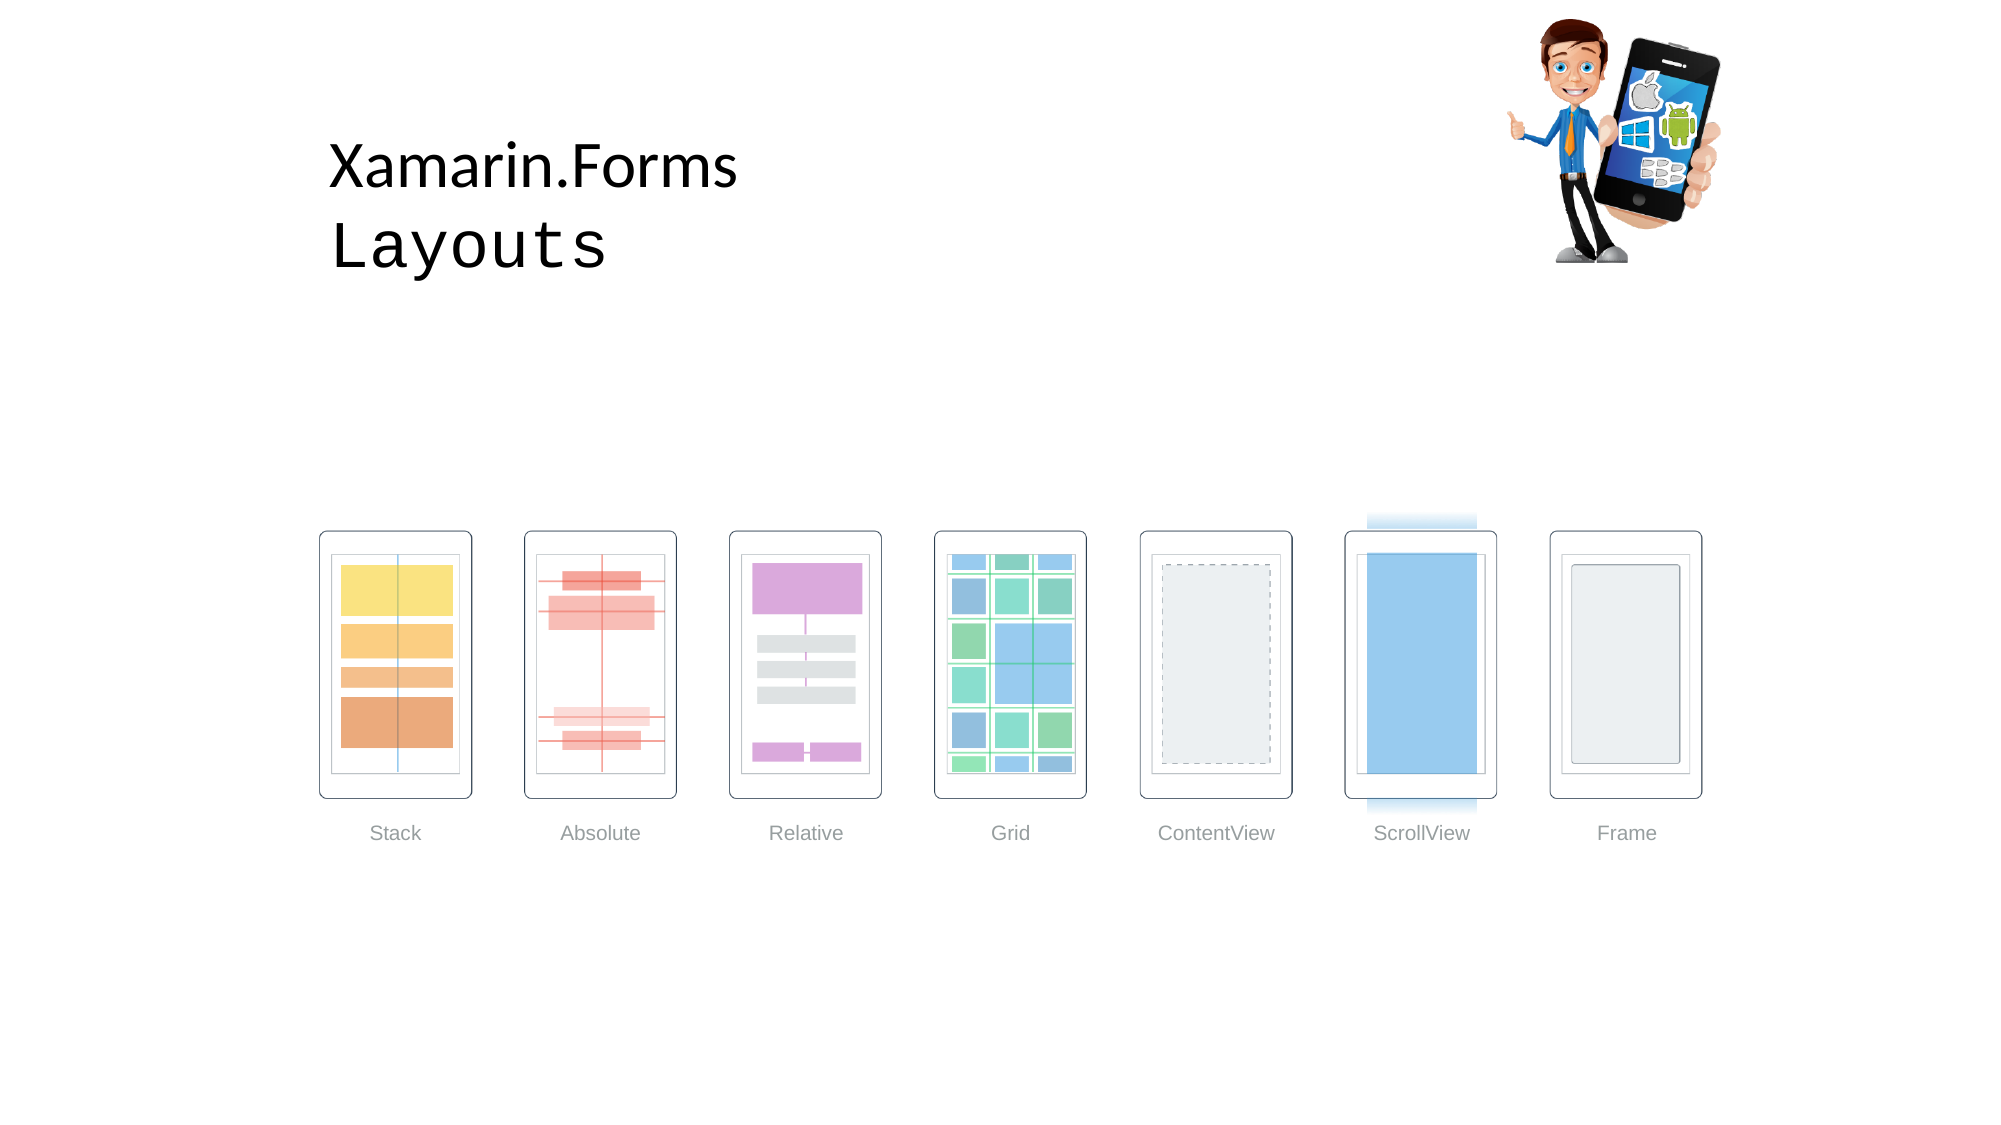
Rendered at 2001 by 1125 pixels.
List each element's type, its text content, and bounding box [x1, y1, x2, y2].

text_box ScrollView [1347, 833, 1497, 852]
text_box Grid [936, 833, 1086, 852]
text_box Stack [320, 833, 471, 853]
picture [1507, 19, 1721, 263]
text_box Xamarin.Forms Layouts [314, 113, 1745, 289]
text_box Absolute [526, 833, 676, 852]
text_box Frame [1552, 833, 1702, 853]
text_box Relative [731, 833, 881, 852]
picture [292, 503, 1739, 833]
text_box ContentView [1141, 833, 1291, 852]
